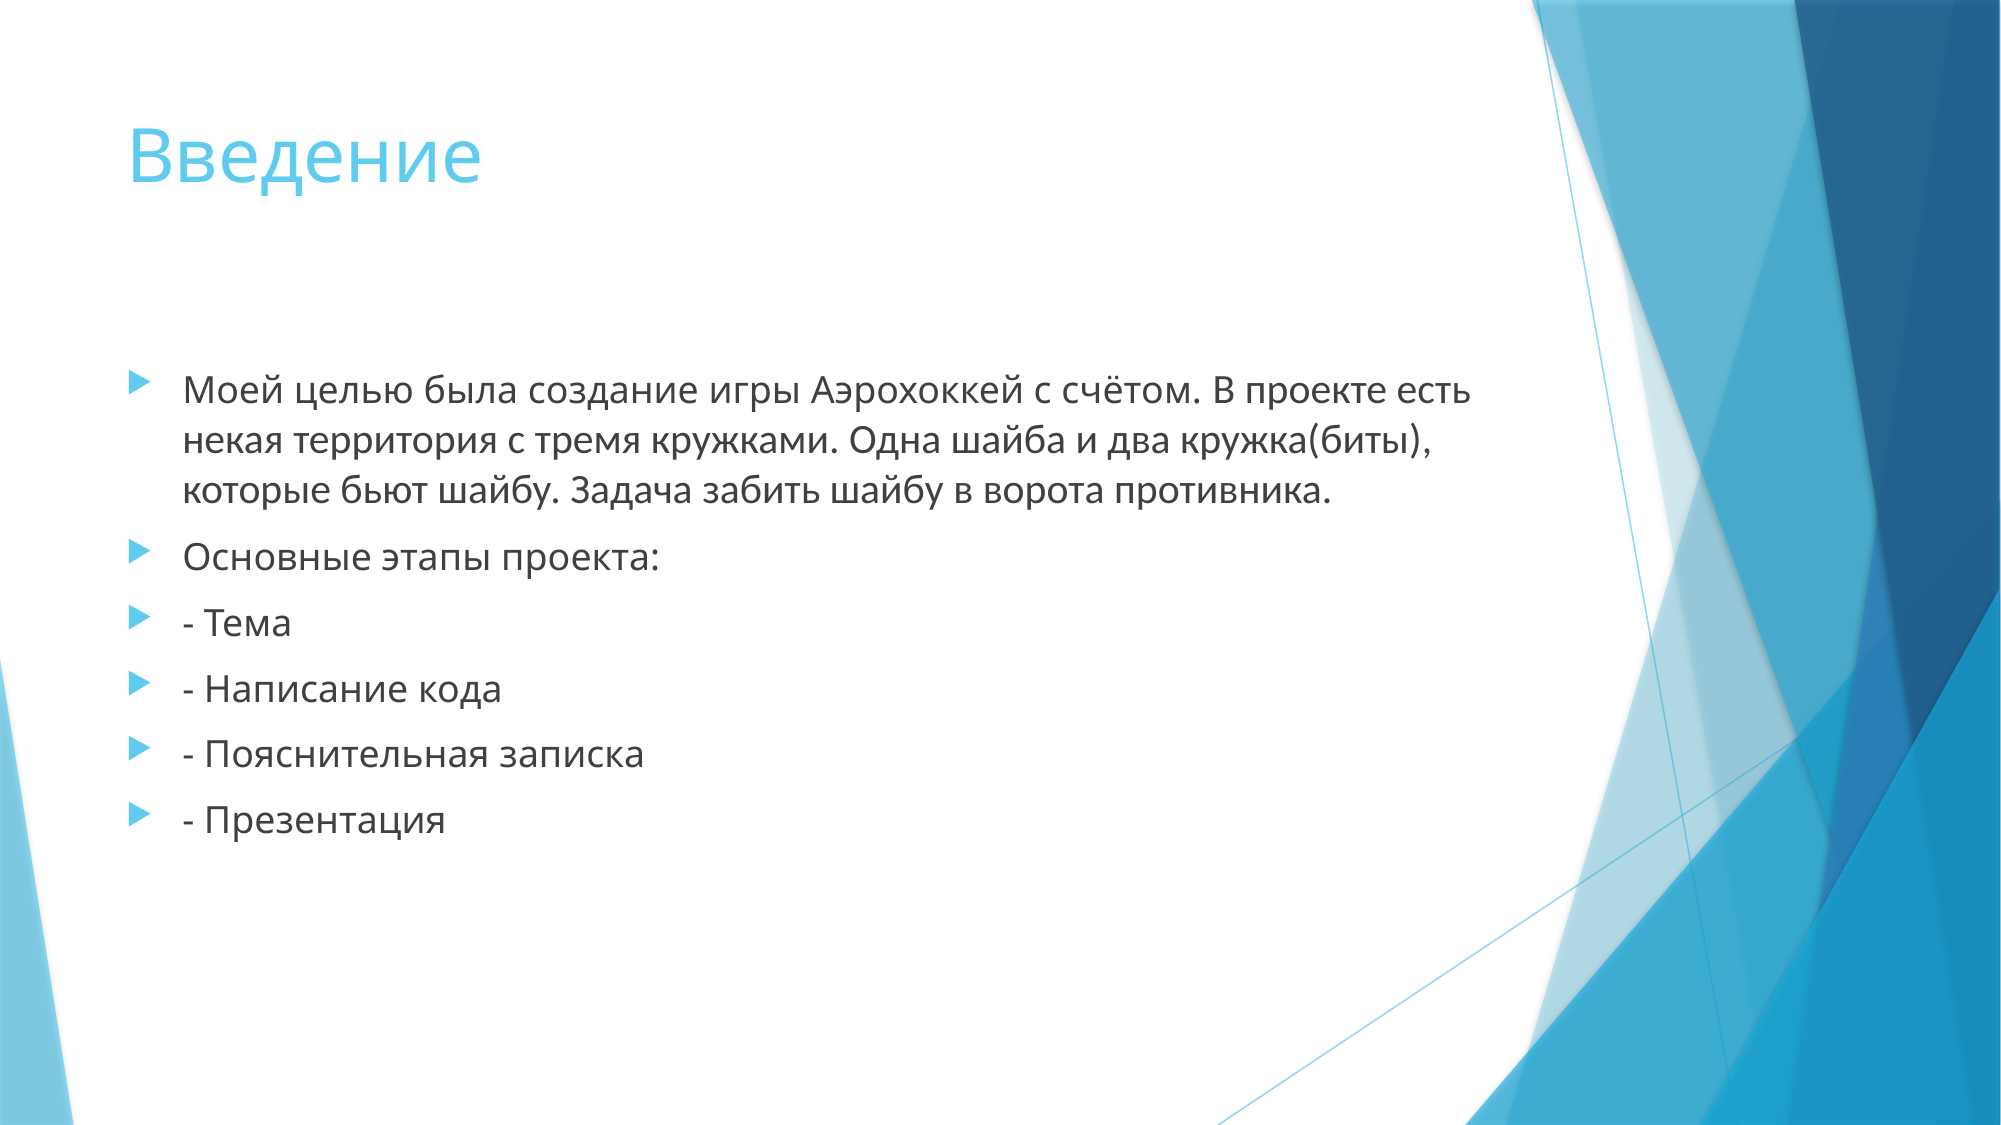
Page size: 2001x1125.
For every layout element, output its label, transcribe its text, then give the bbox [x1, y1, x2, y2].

list Моей целью была создание игры Аэрохоккей с счётом. В проекте есть некая территория с тремя кружками. Одна шайба и два кружка(биты), которые бьют шайбу. Задача забить шайбу в ворота противника. Основные этапы проекта: - Тема - Написание кода - Пояснительная записка - Презентация [111, 354, 1522, 992]
title Введение [111, 99, 1522, 317]
